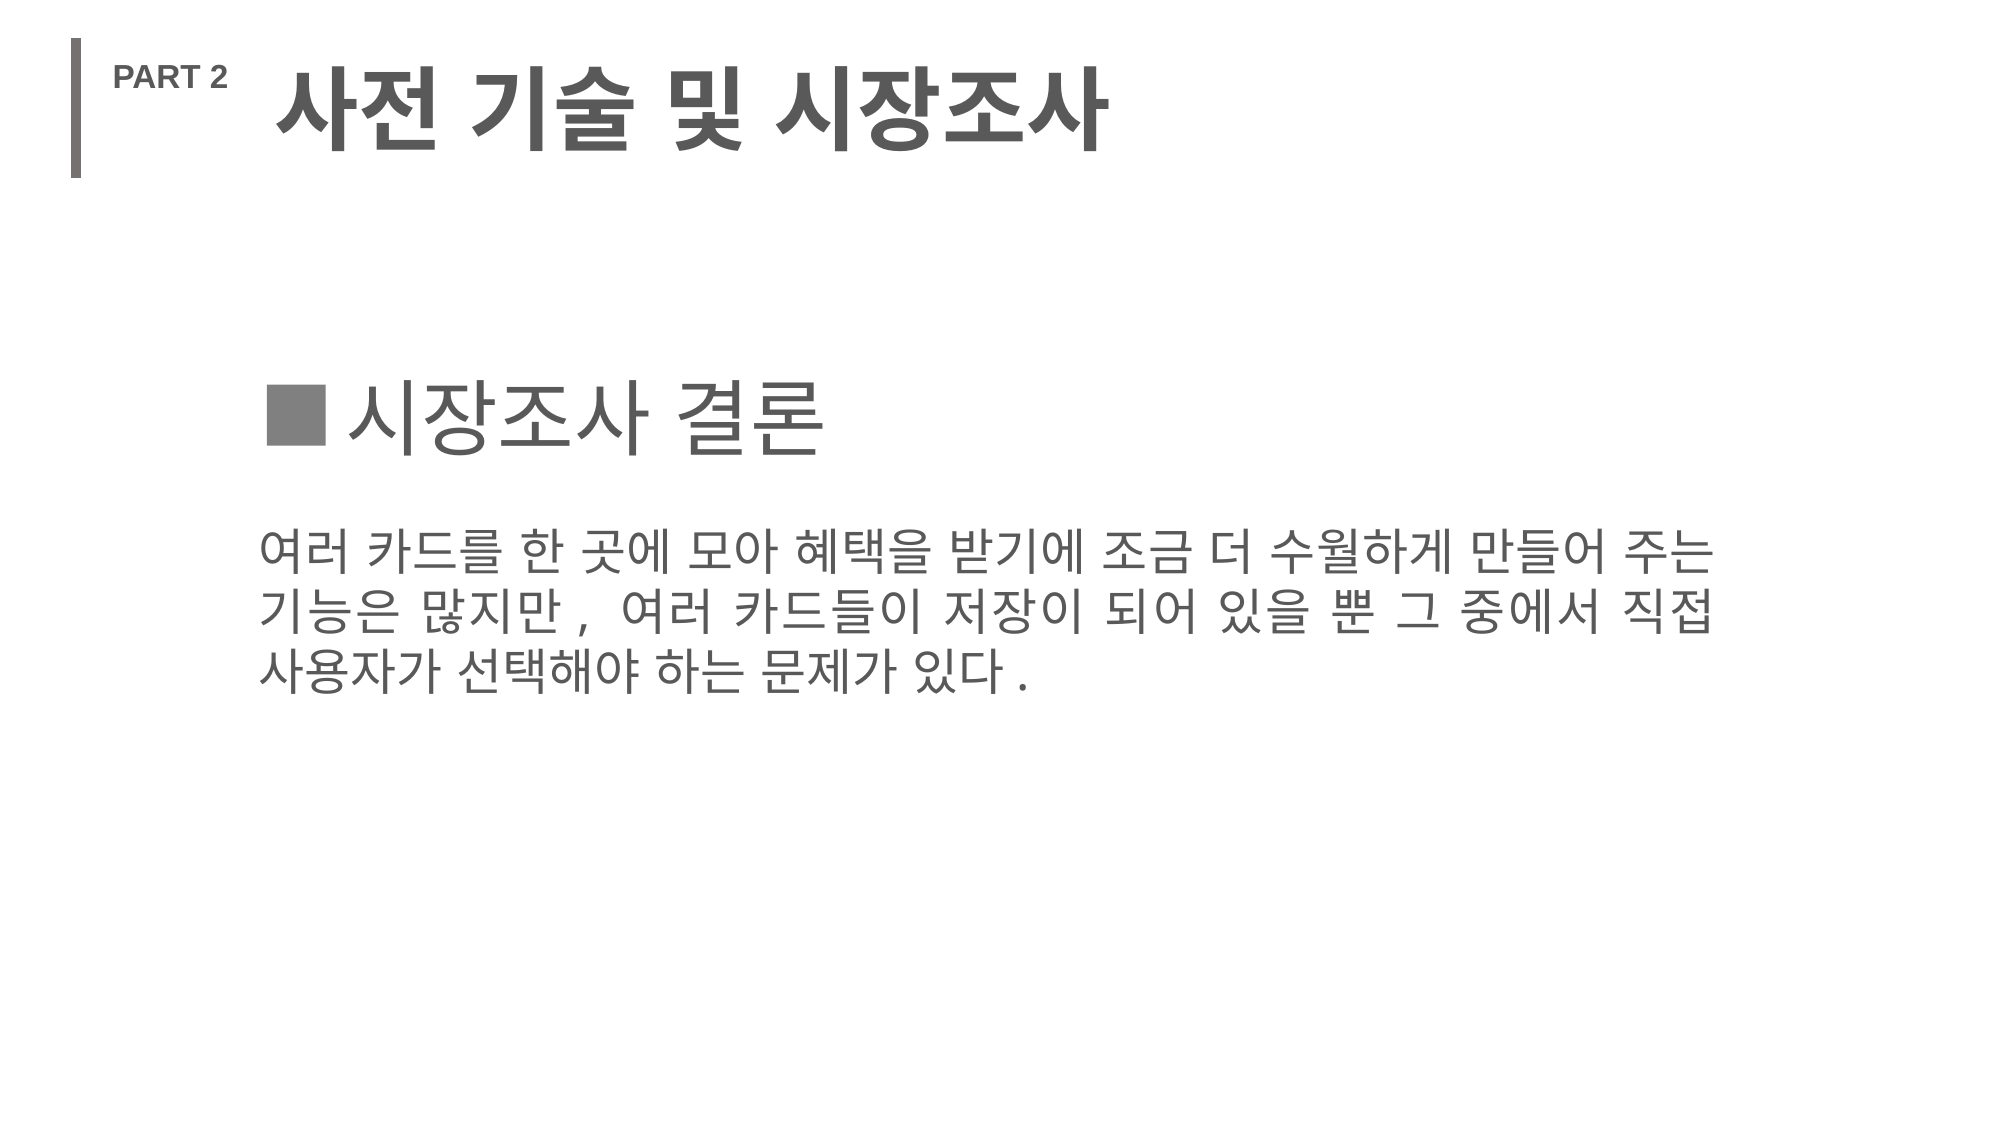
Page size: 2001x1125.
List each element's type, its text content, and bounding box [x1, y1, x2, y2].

text_box 시장조사 결론 [330, 358, 1021, 474]
text_box 여러 카드를 한 곳에 모아 혜택을 받기에 조금 더 수월하게 만들어 주는 기능은 많지만, 여러 카드들이 저장이 되어 있을 뿐 그 중에서 직접 사용자가 선택해야 하는 문제가 있다. [244, 513, 1732, 709]
text_box 사전 기술 및 시장조사 [259, 44, 1127, 170]
text_box [266, 384, 327, 447]
text_box PART 2 [97, 47, 244, 102]
